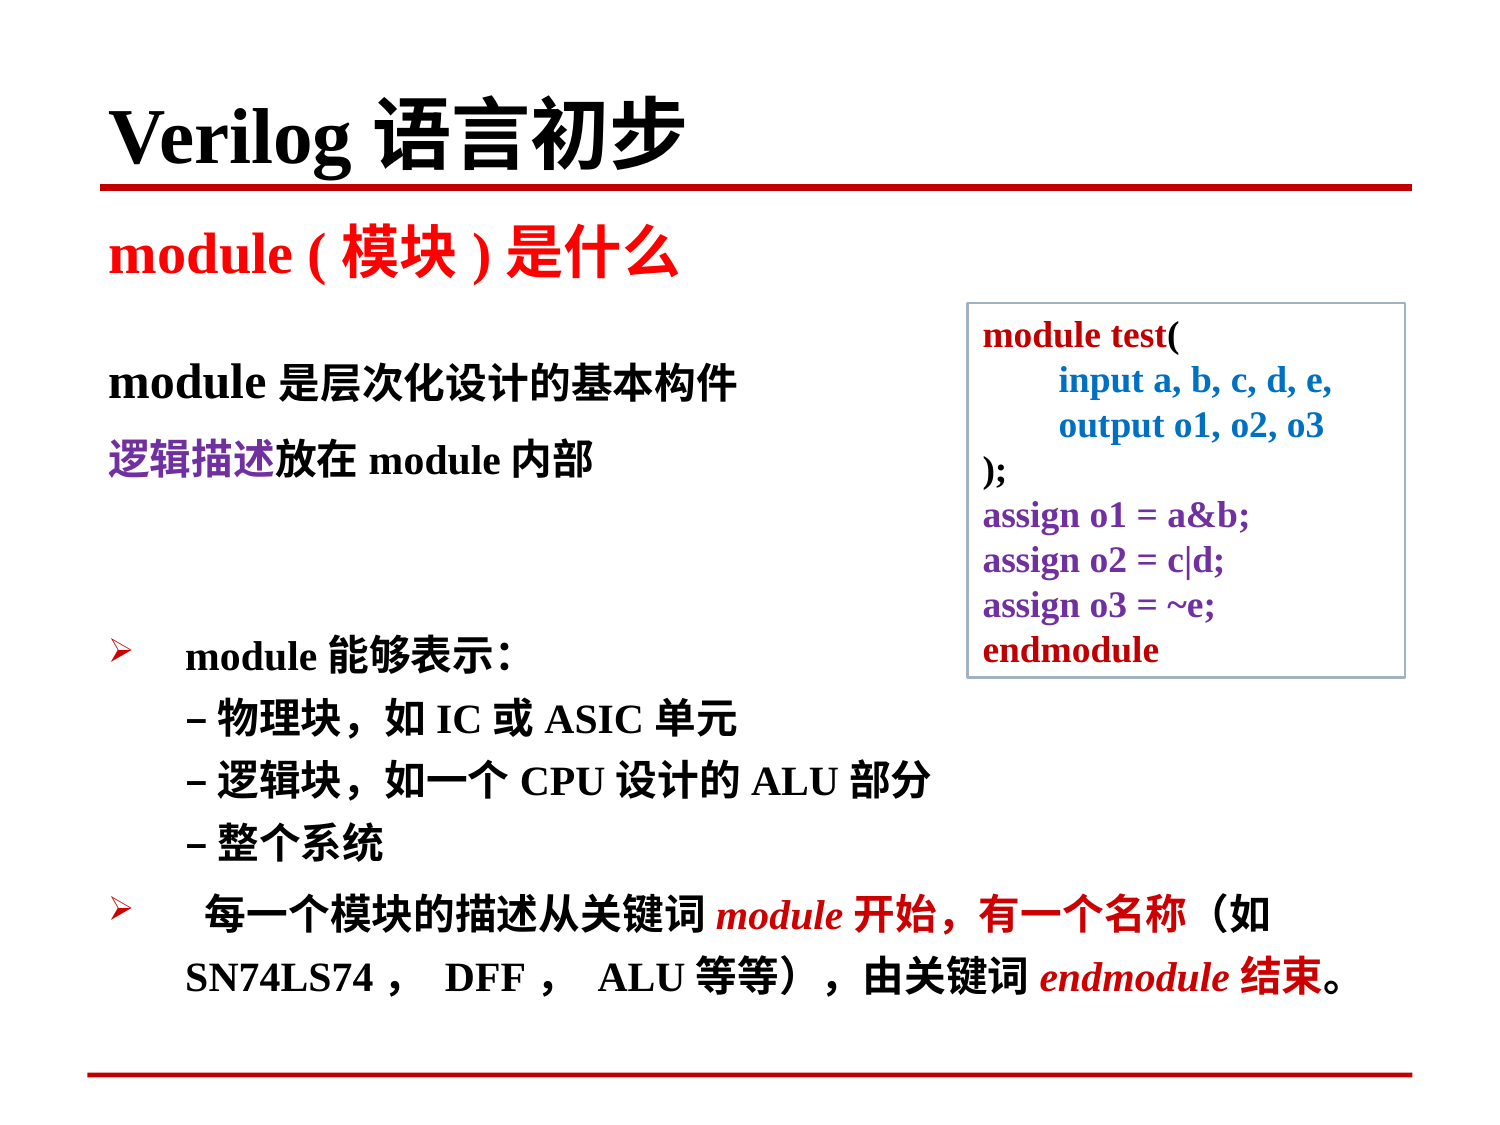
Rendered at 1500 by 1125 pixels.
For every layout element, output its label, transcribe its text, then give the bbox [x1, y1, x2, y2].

text_box module是层次化设计的基本构件 逻辑描述放在module内部 [93, 310, 775, 491]
text_box Verilog语言初步 [94, 49, 1407, 187]
text_box module (模块)是什么 [94, 208, 849, 293]
text_box module能够表示： – 物理块，如IC或ASIC单元 – 逻辑块，如一个CPU设计的ALU部分 – 整个系统 每一个模块的描述从关键词module开始，有一个名称（如SN74LS74， DFF， ALU等等），由关键词endmodule结束。 [93, 609, 1388, 1010]
text_box module test( input a, b, c, d, e, output o1, o2, o3 ); assign o1 = a&b; assign o2 = c|d; assign o3 = ~e; endmodule [967, 303, 1405, 678]
